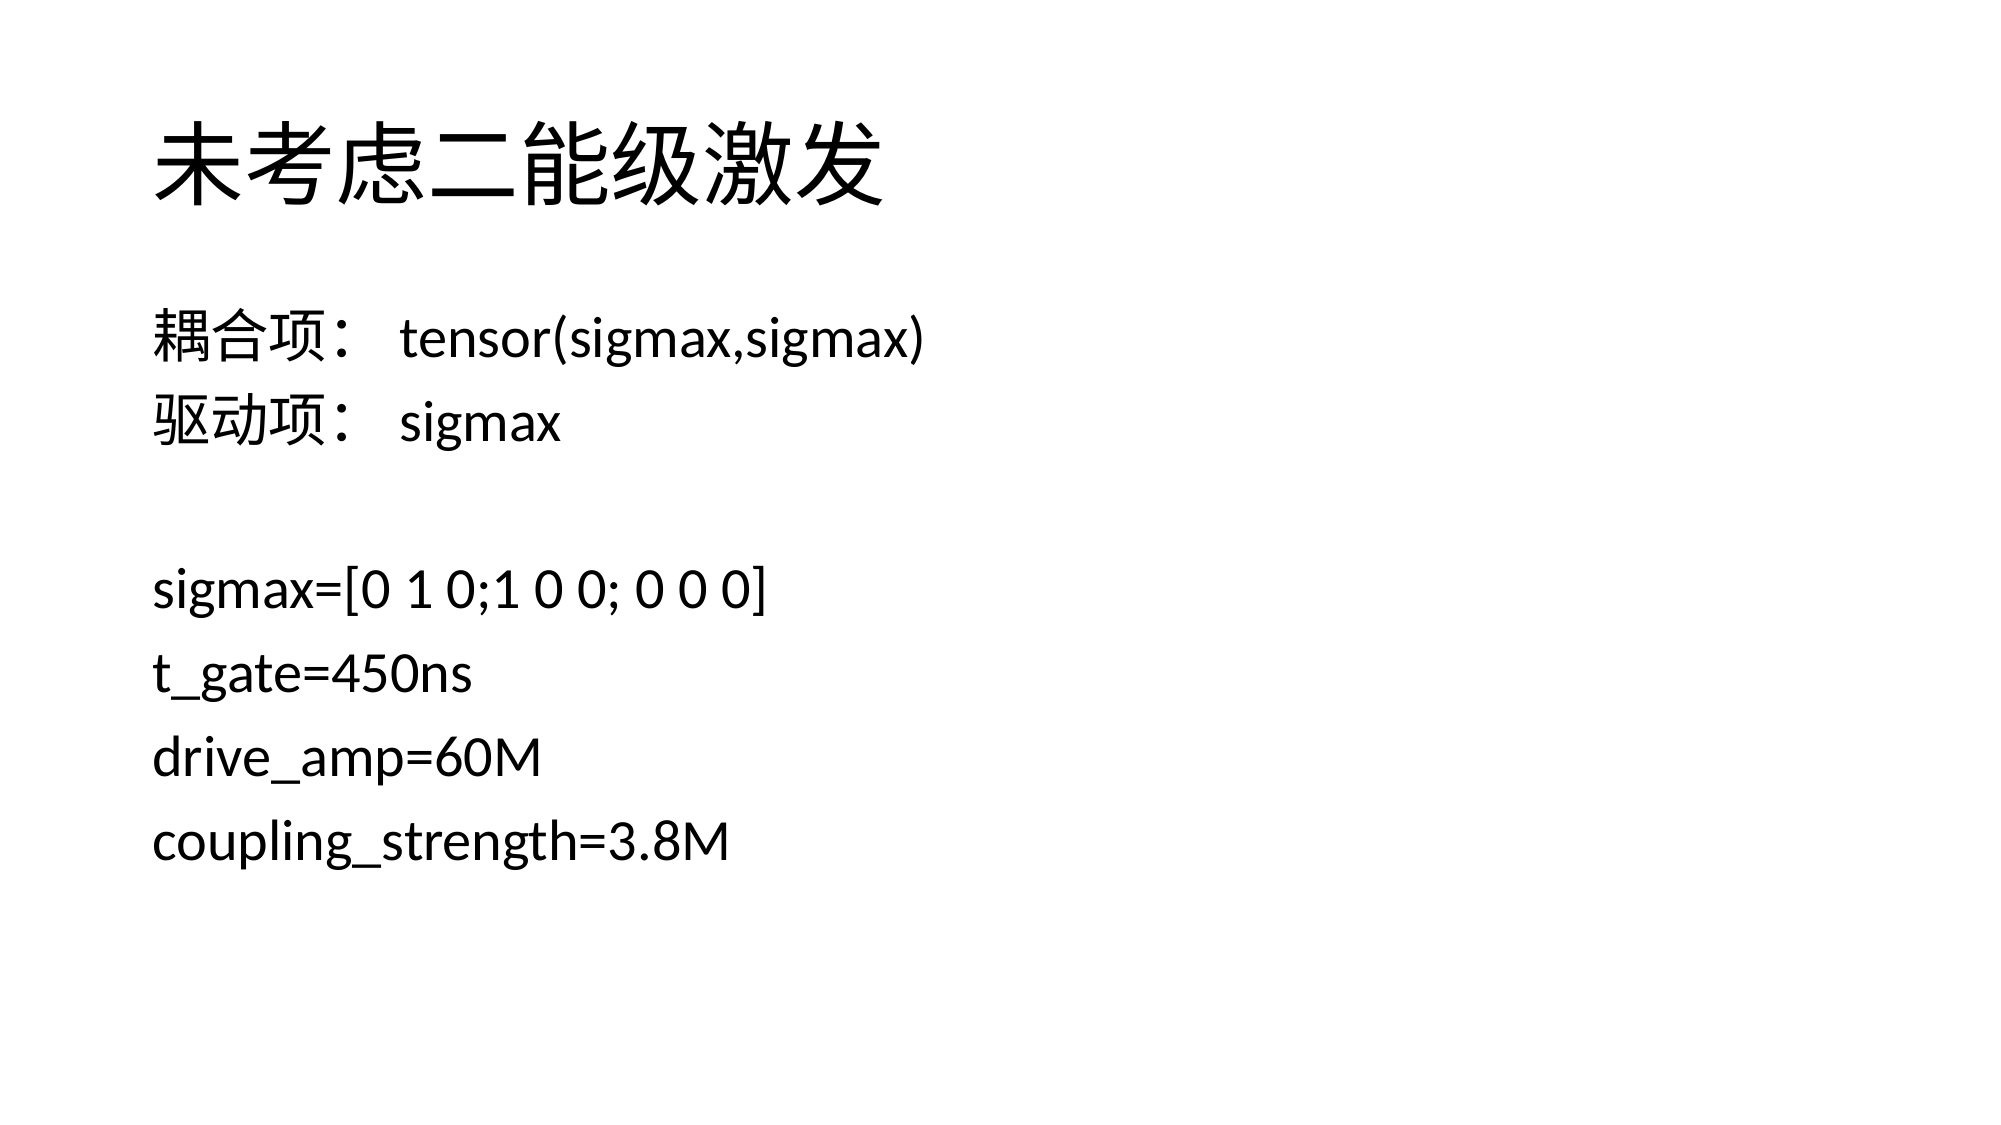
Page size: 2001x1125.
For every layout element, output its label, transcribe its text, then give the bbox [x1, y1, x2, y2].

list 耦合项：tensor(sigmax,sigmax) 驱动项：sigmax sigmax=[0 1 0;1 0 0; 0 0 0] t_gate=450ns drive_amp=60M coupling_strength=3.8M [137, 299, 1863, 1014]
title 未考虑二能级激发 [137, 59, 1863, 278]
